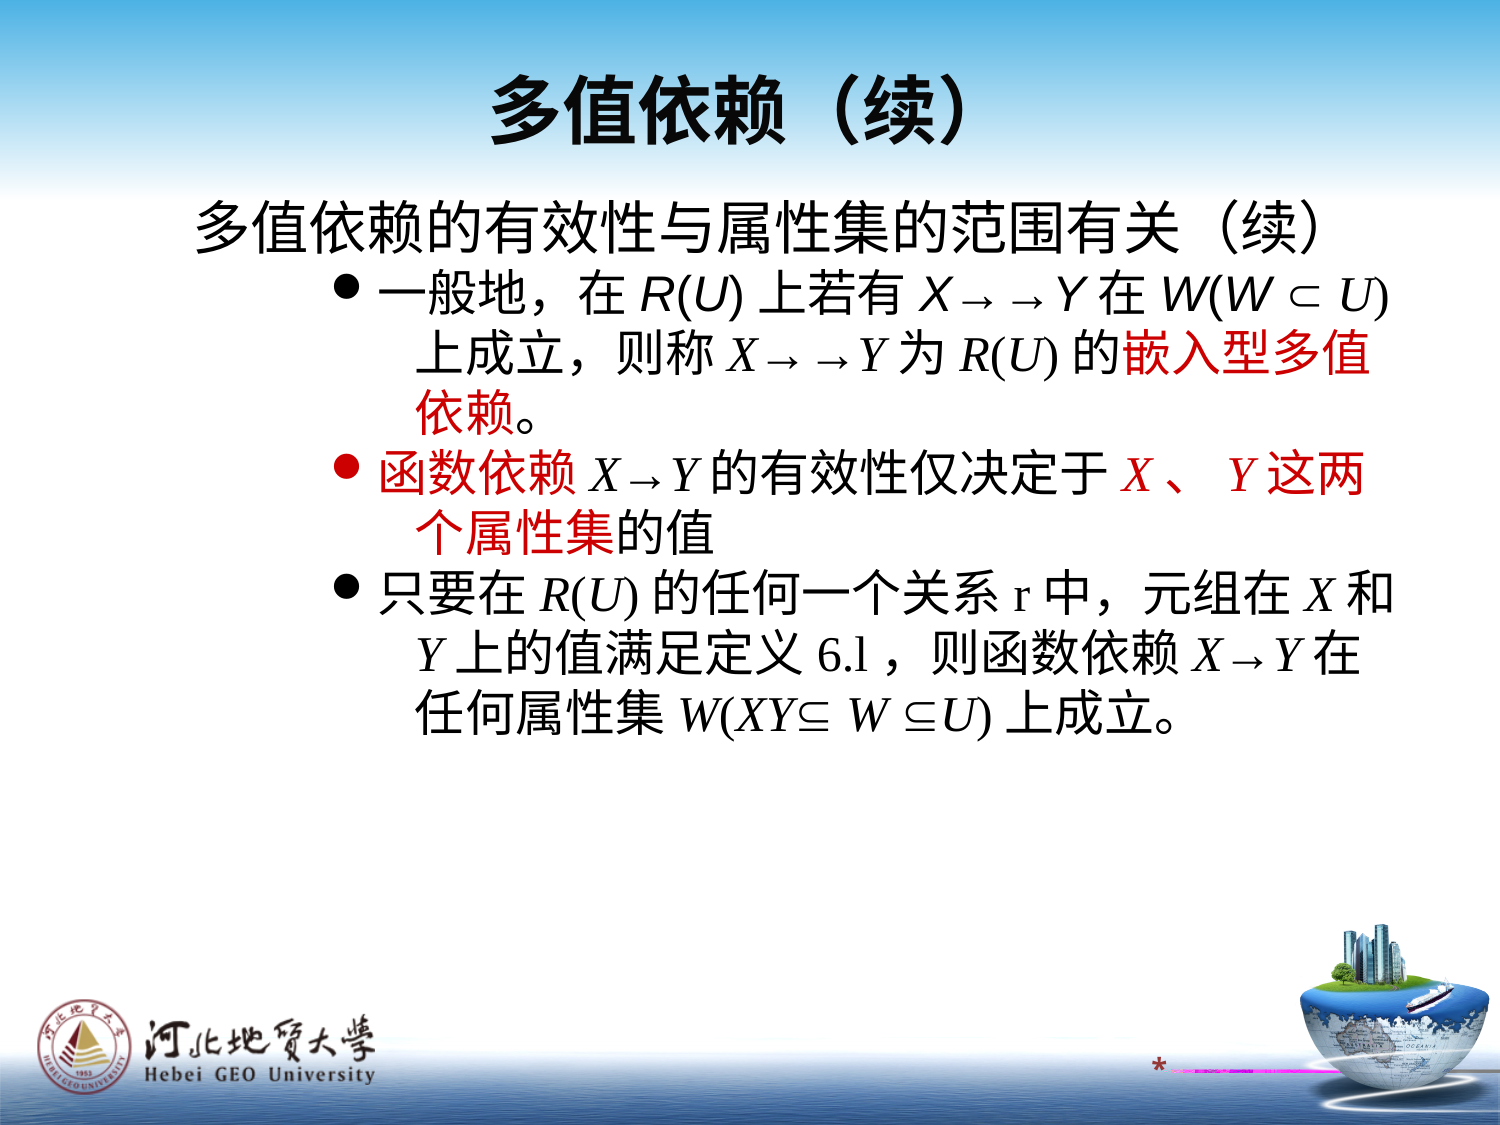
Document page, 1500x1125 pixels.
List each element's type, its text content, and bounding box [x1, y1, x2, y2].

list 多值依赖的有效性与属性集的范围有关（续） 一般地，在R(U)上若有X→→Y在W(W  U)上成立，则称X→→Y为R(U)的嵌入型多值依赖。 函数依赖X→Y的有效性仅决定于X、Y这两个属性集的值 只要在R(U)的任何一个关系r中，元组在X和Y上的值满足定义6.l，则函数依赖X→Y在任何属性集W(XY W U)上成立。 [74, 183, 1426, 1048]
text_box [88, 1048, 443, 1082]
title 多值依赖（续） [74, 37, 1426, 181]
text_box * [1136, 1042, 1430, 1093]
picture [0, 970, 1500, 1125]
